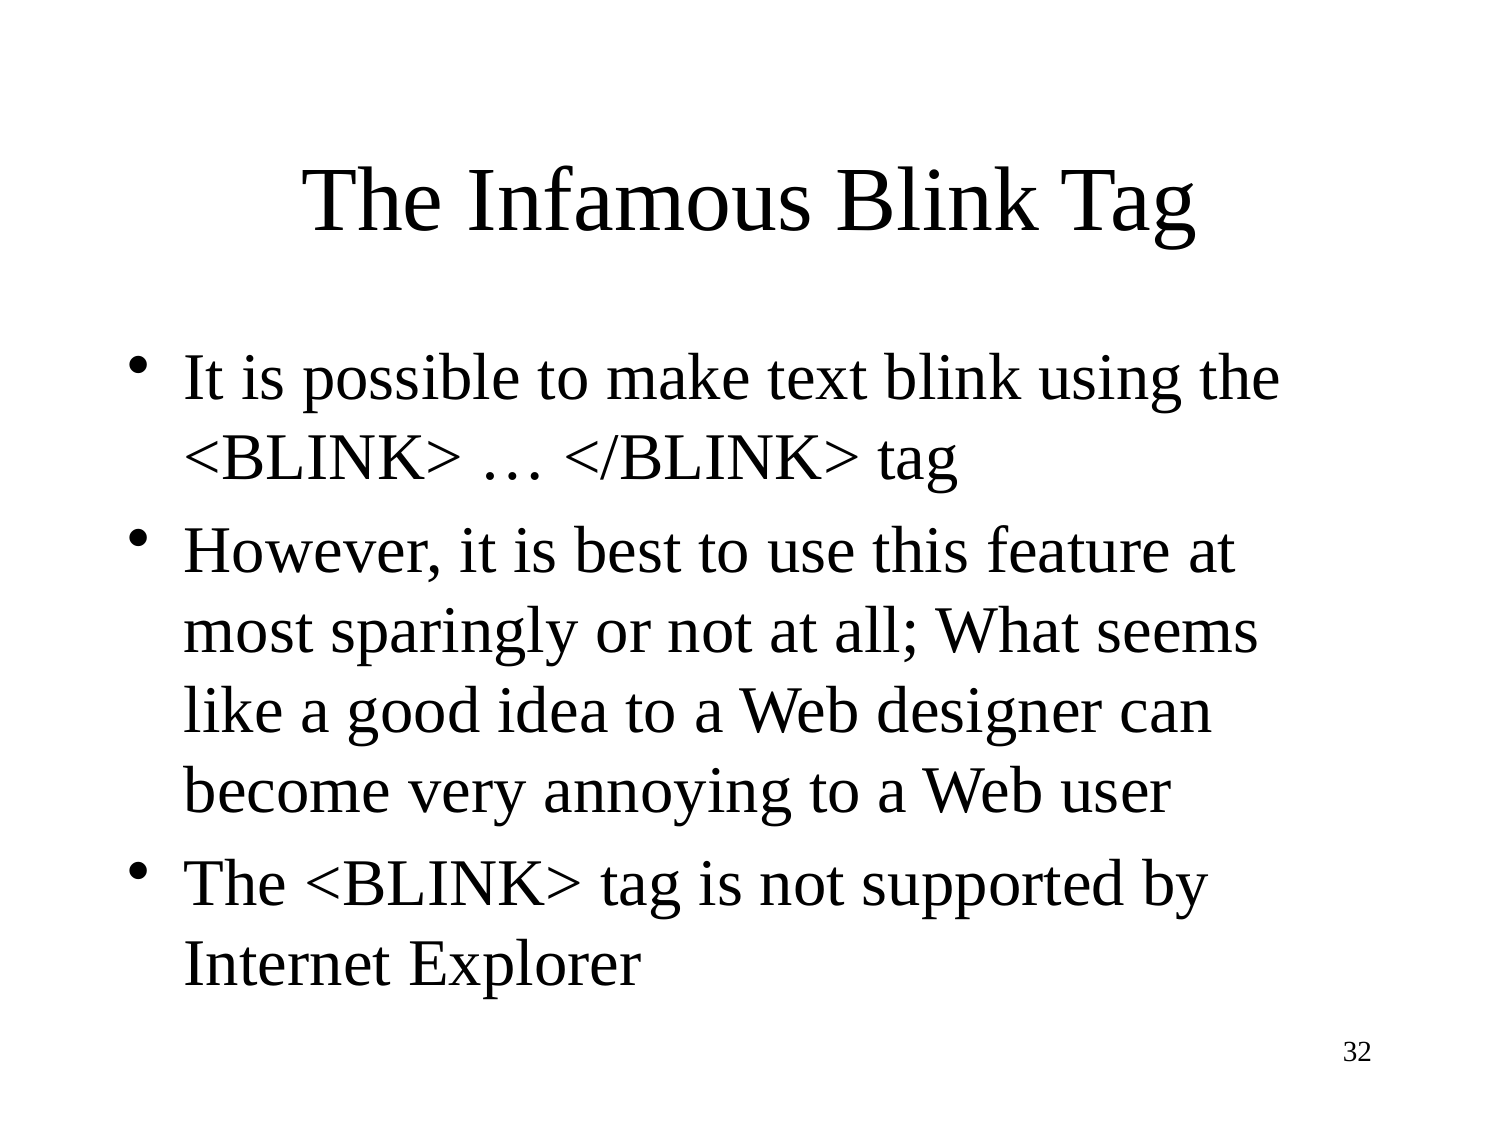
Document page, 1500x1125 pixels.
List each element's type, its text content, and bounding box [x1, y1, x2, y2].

title The Infamous Blink Tag [112, 99, 1388, 288]
list It is possible to make text blink using the <BLINK> … </BLINK> tag However, it is best to use this feature at most sparingly or not at all; What seems like a good idea to a Web designer can become very annoying to a Web user The <BLINK> tag is not supported by Internet Explorer [112, 324, 1388, 1001]
slide_number 32 [1074, 1024, 1388, 1101]
